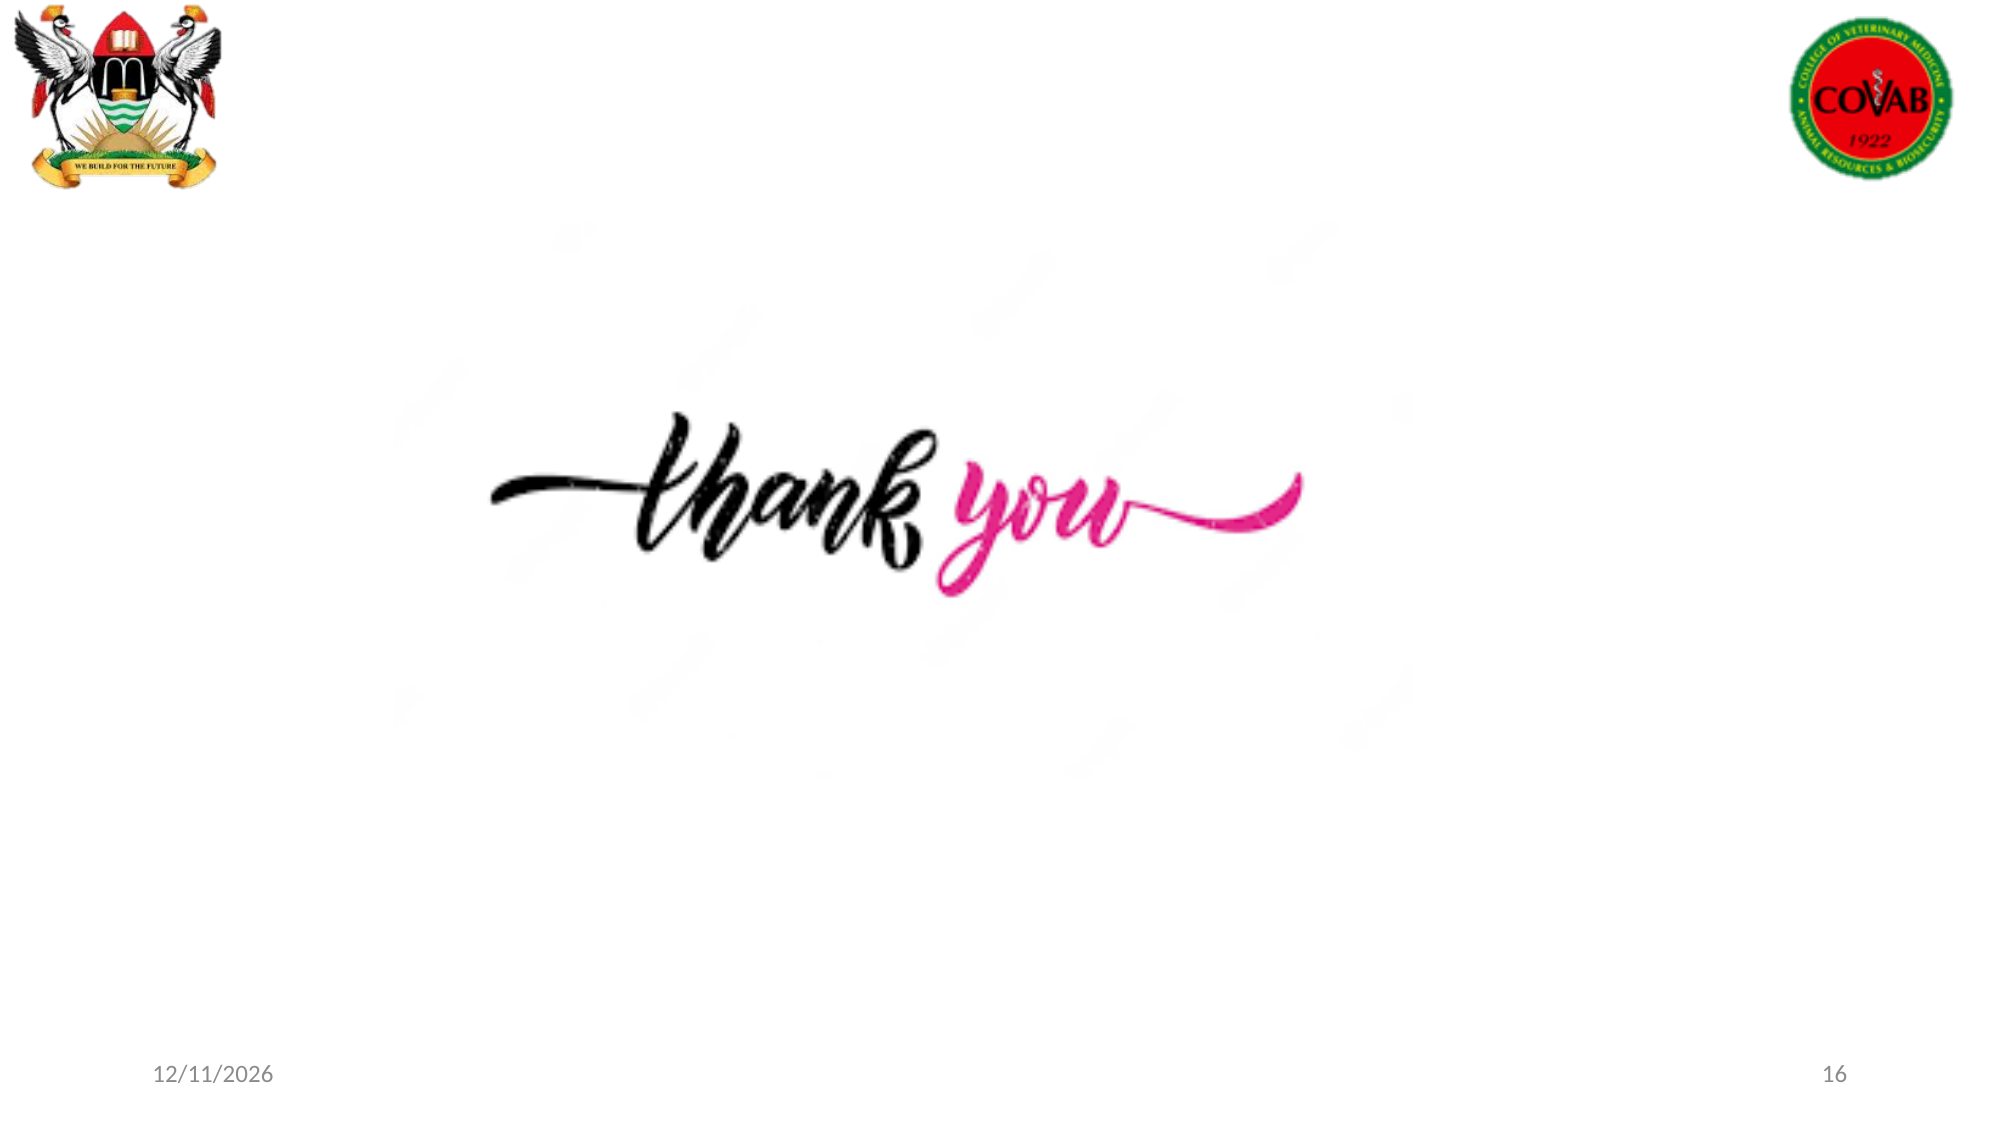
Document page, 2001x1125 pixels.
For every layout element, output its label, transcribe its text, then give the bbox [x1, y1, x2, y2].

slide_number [137, 1042, 588, 1103]
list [393, 222, 1413, 779]
picture [0, 0, 250, 223]
slide_number 16 [1412, 1042, 1863, 1103]
picture [1768, 15, 1974, 185]
